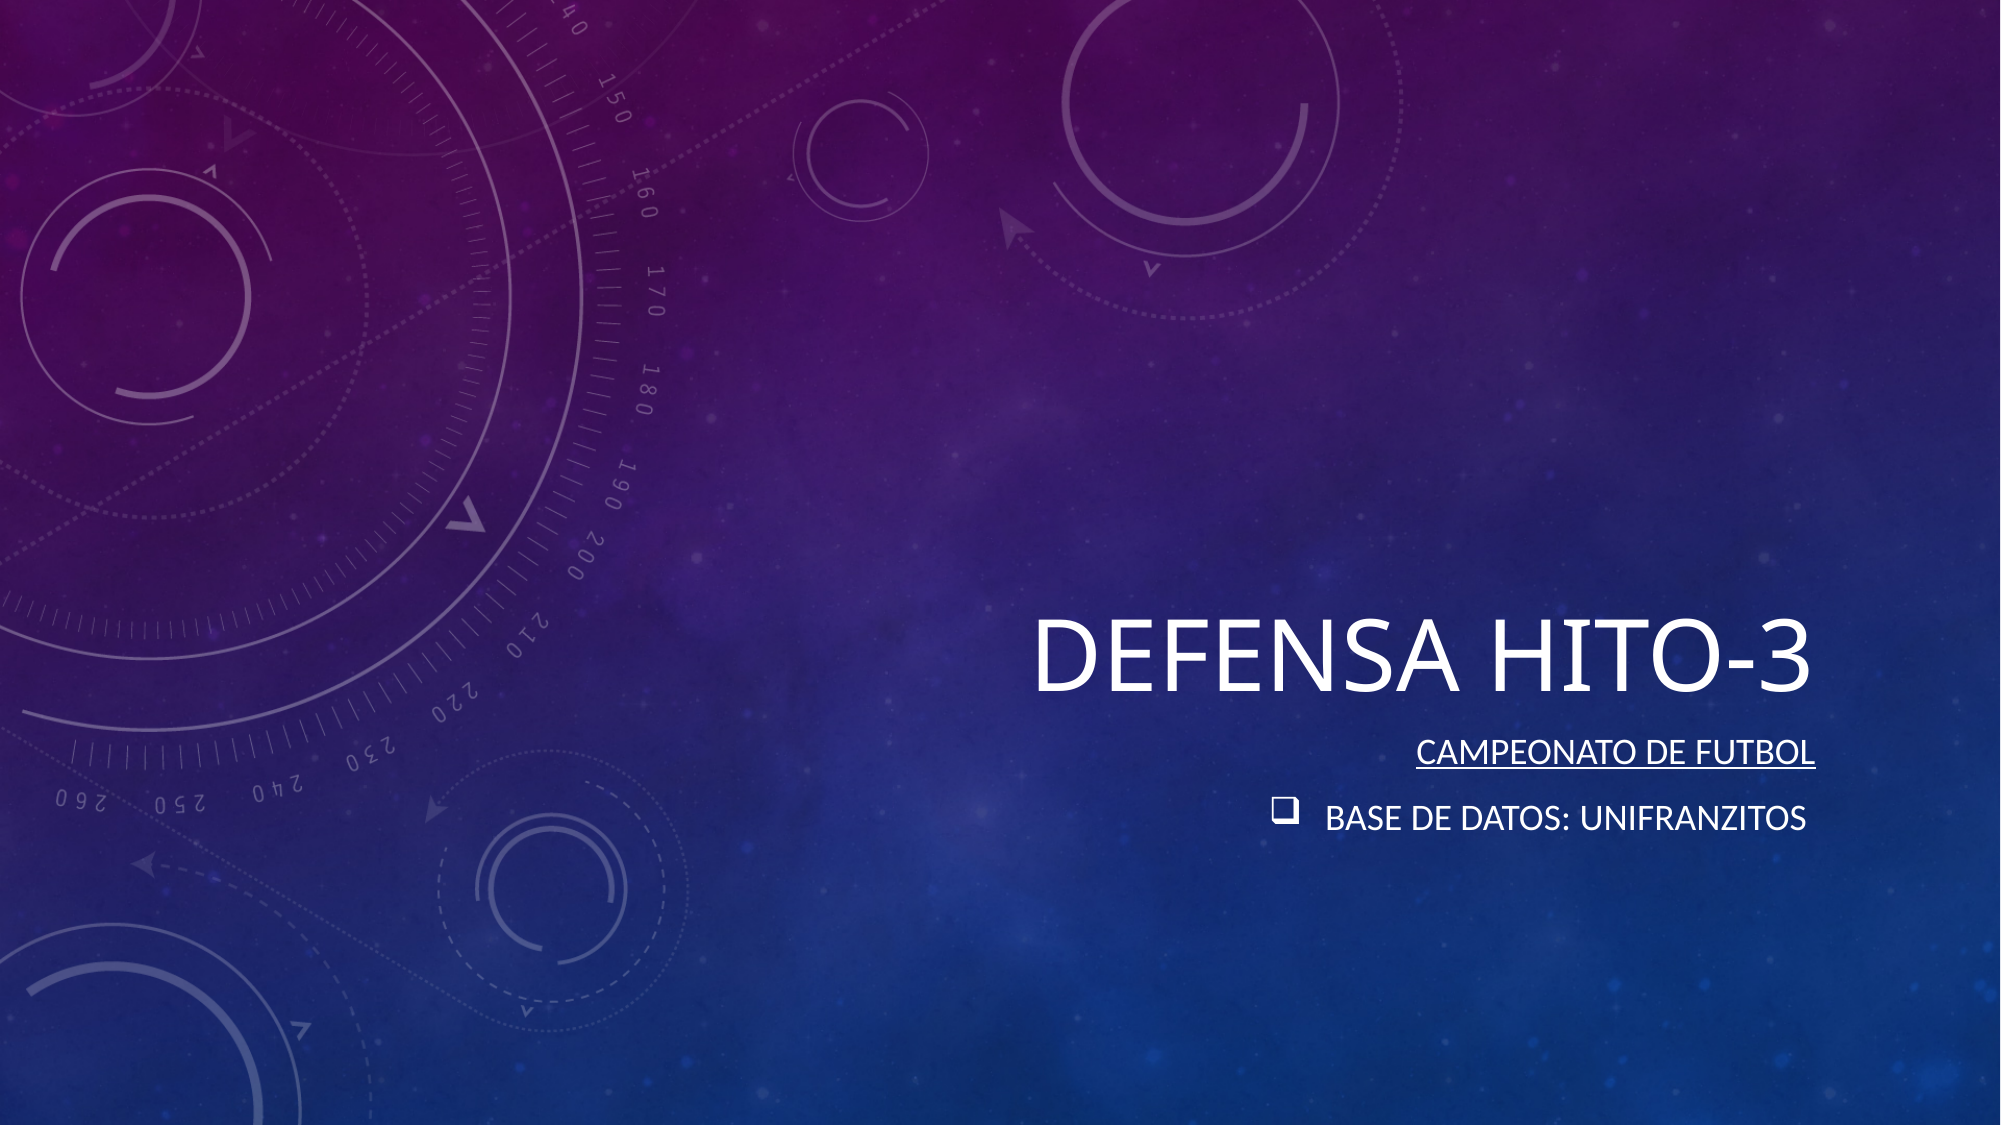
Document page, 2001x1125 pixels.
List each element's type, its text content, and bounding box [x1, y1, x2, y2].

picture [0, 0, 2001, 1125]
title DEFENSA HITO-3 [650, 322, 1831, 719]
subtitle CAMPEONATO DE FUTBOL BASE DE DATOS: UNIFRANZITOS [650, 719, 1831, 950]
